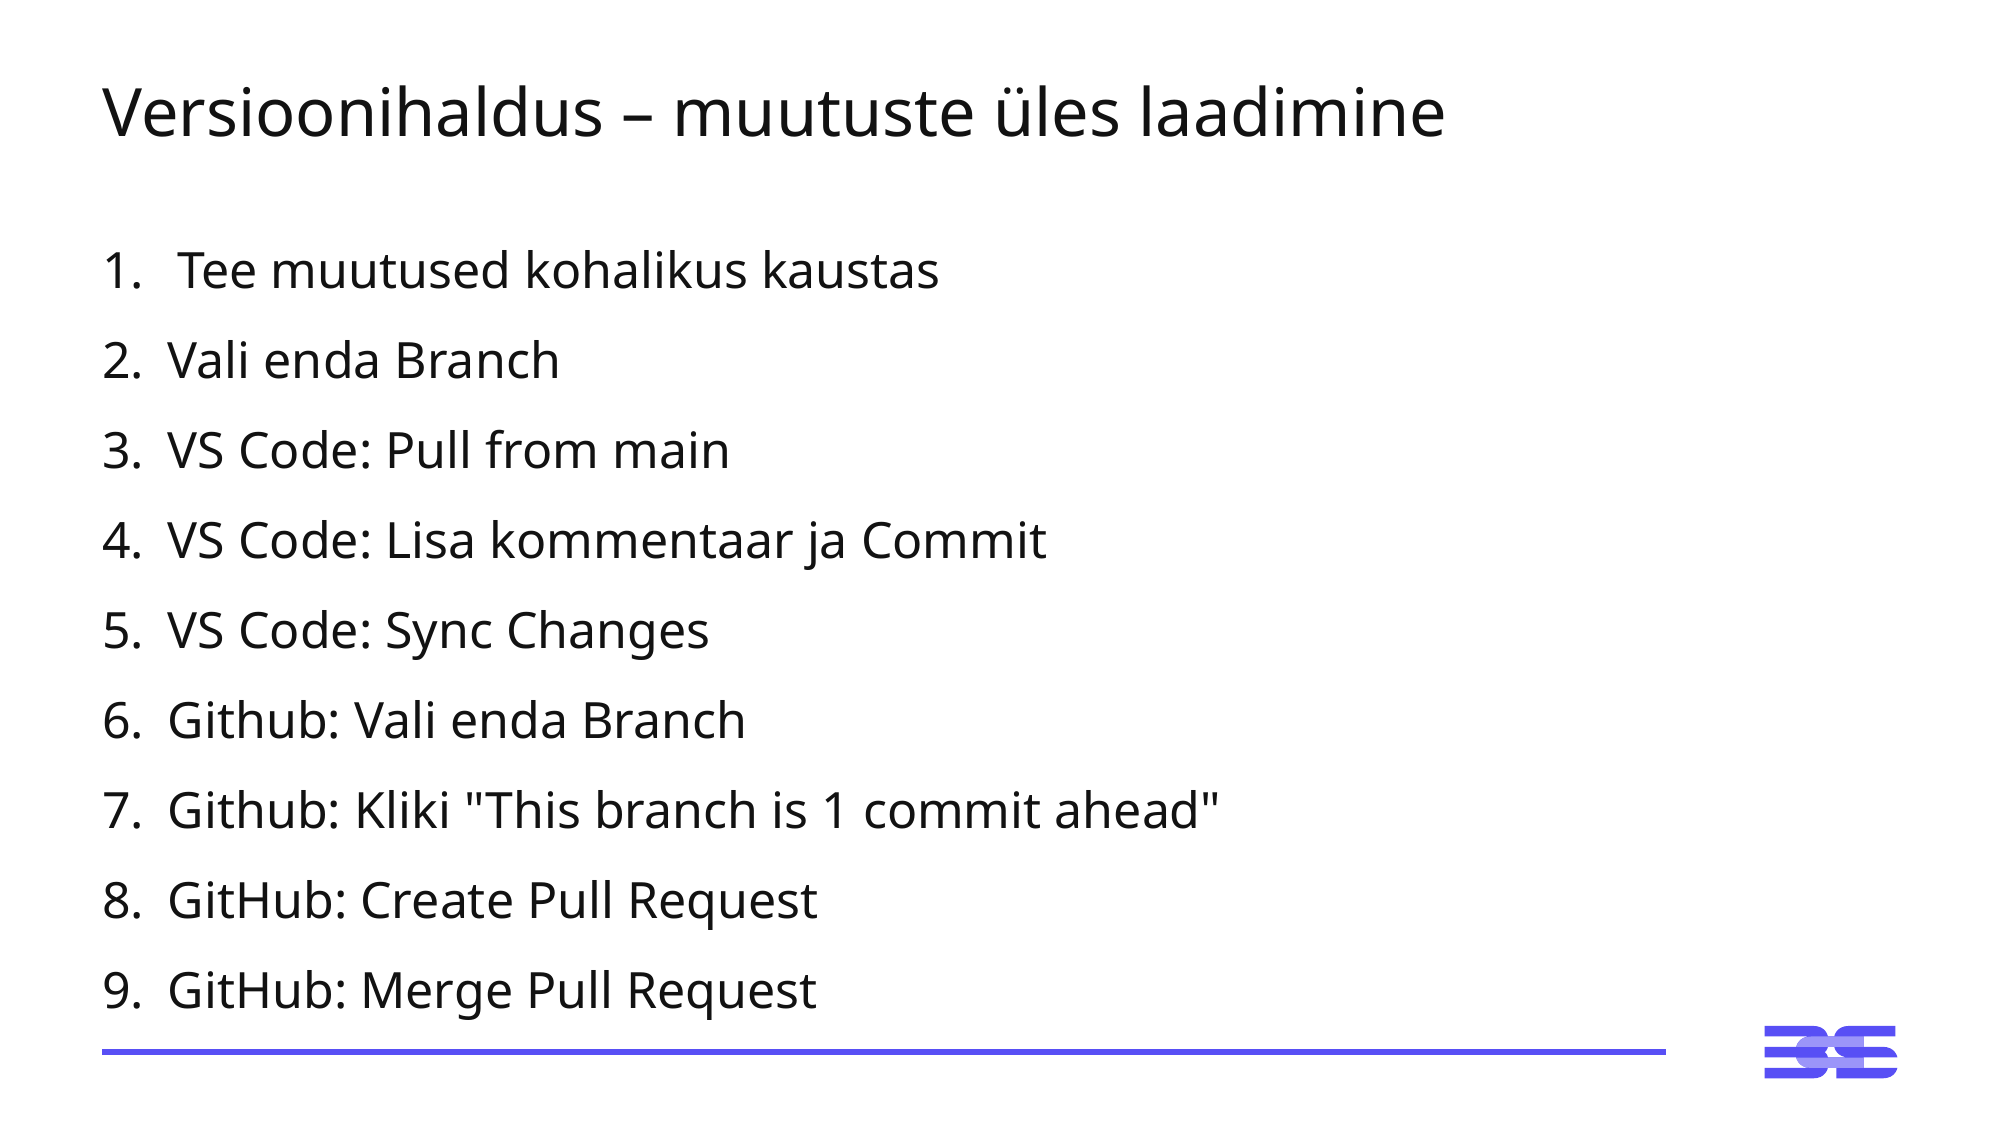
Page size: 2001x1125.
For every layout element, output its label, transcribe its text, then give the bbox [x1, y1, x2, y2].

title Versioonihaldus – muutuste üles laadimine [102, 78, 1750, 138]
list Tee muutused kohalikus kaustas Vali enda Branch VS Code: Pull from main VS Code: Lisa kommentaar ja Commit VS Code: Sync Changes Github: Vali enda Branch Github: Kliki "This branch is 1 commit ahead" GitHub: Create Pull Request GitHub: Merge Pull Request [102, 208, 1898, 941]
